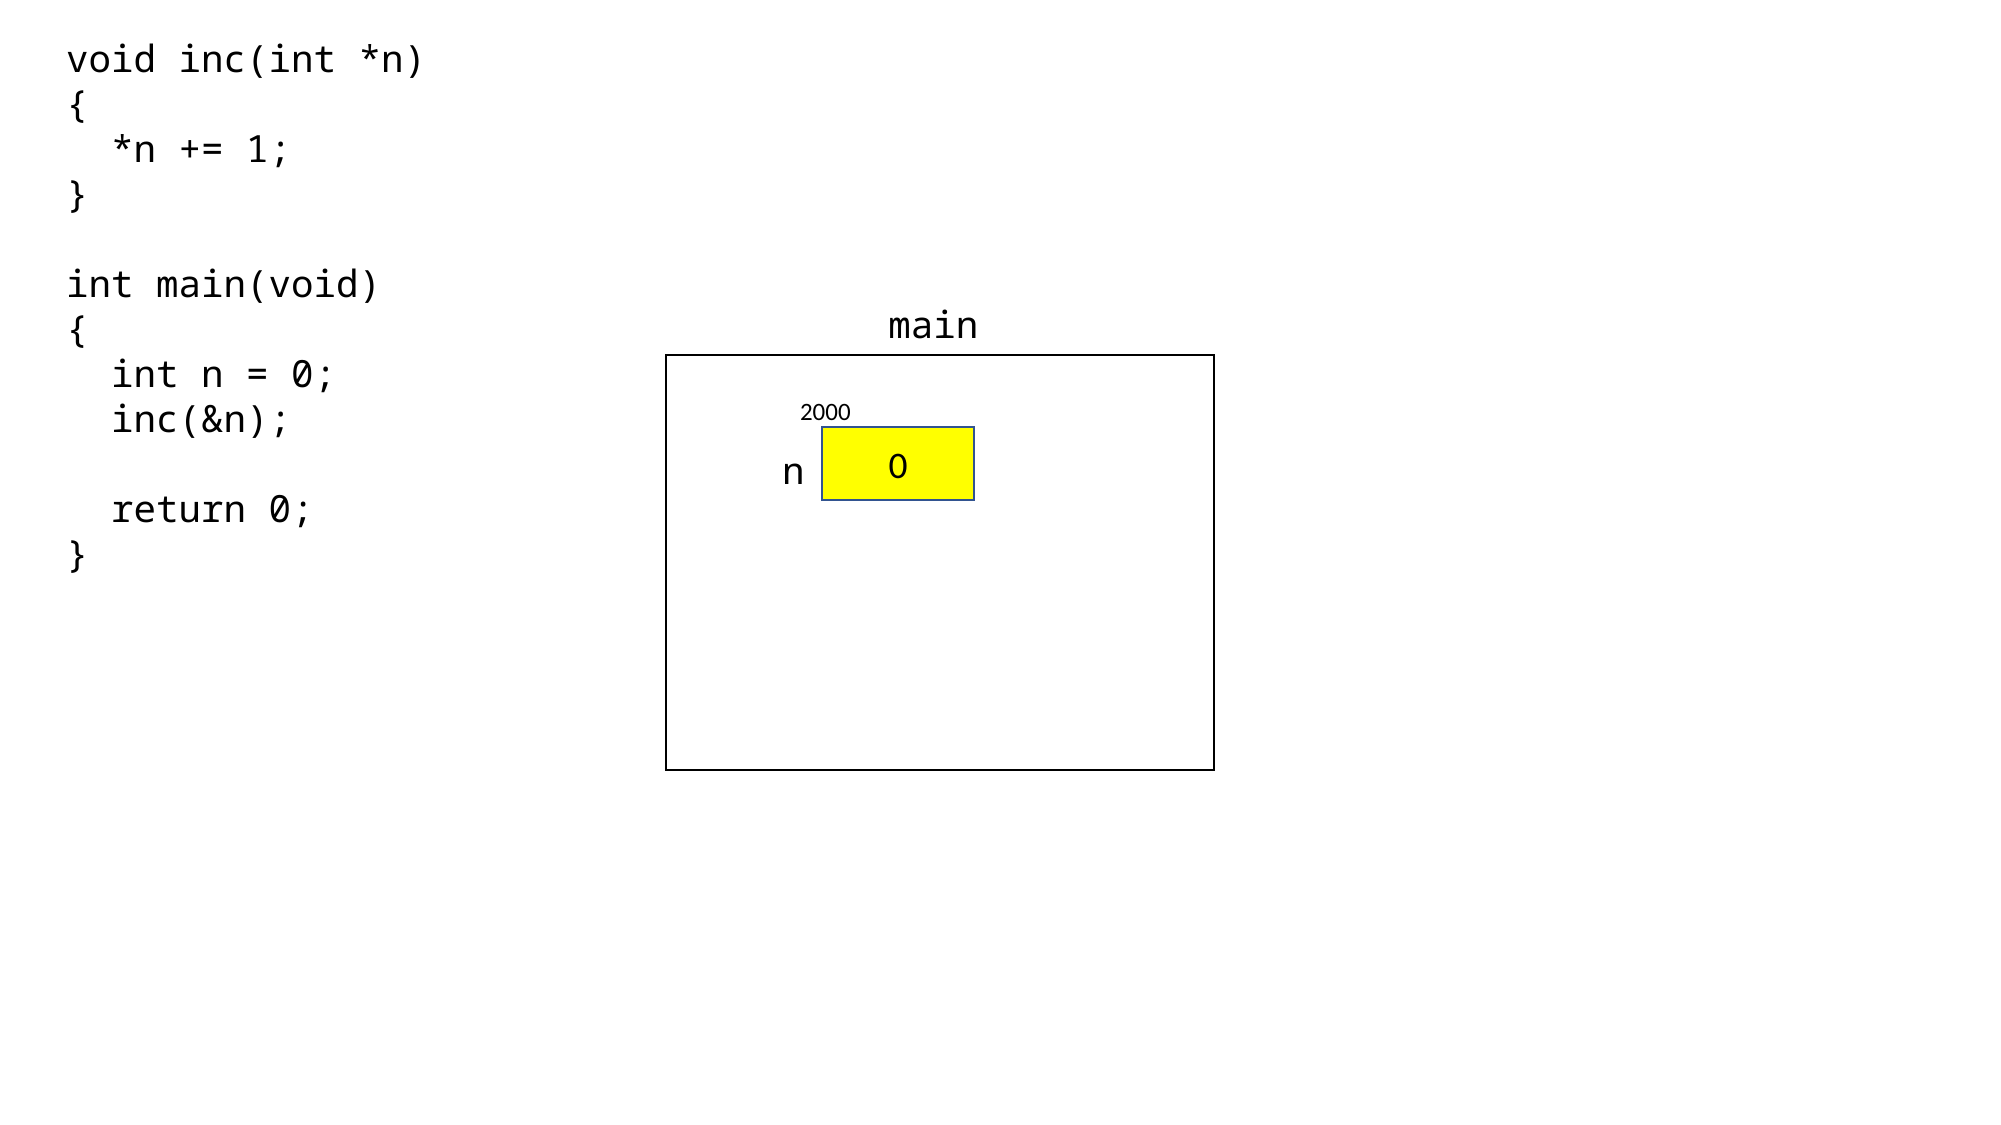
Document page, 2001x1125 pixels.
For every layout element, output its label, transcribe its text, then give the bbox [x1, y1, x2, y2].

text_box n [767, 439, 830, 500]
text_box void inc(int *n) { *n += 1; } int main(void) { int n = 0; inc(&n); return 0; } [51, 27, 743, 583]
text_box 2000 [785, 388, 899, 433]
text_box 0 [821, 426, 975, 501]
text_box [665, 354, 1215, 771]
text_box main [873, 293, 1007, 354]
